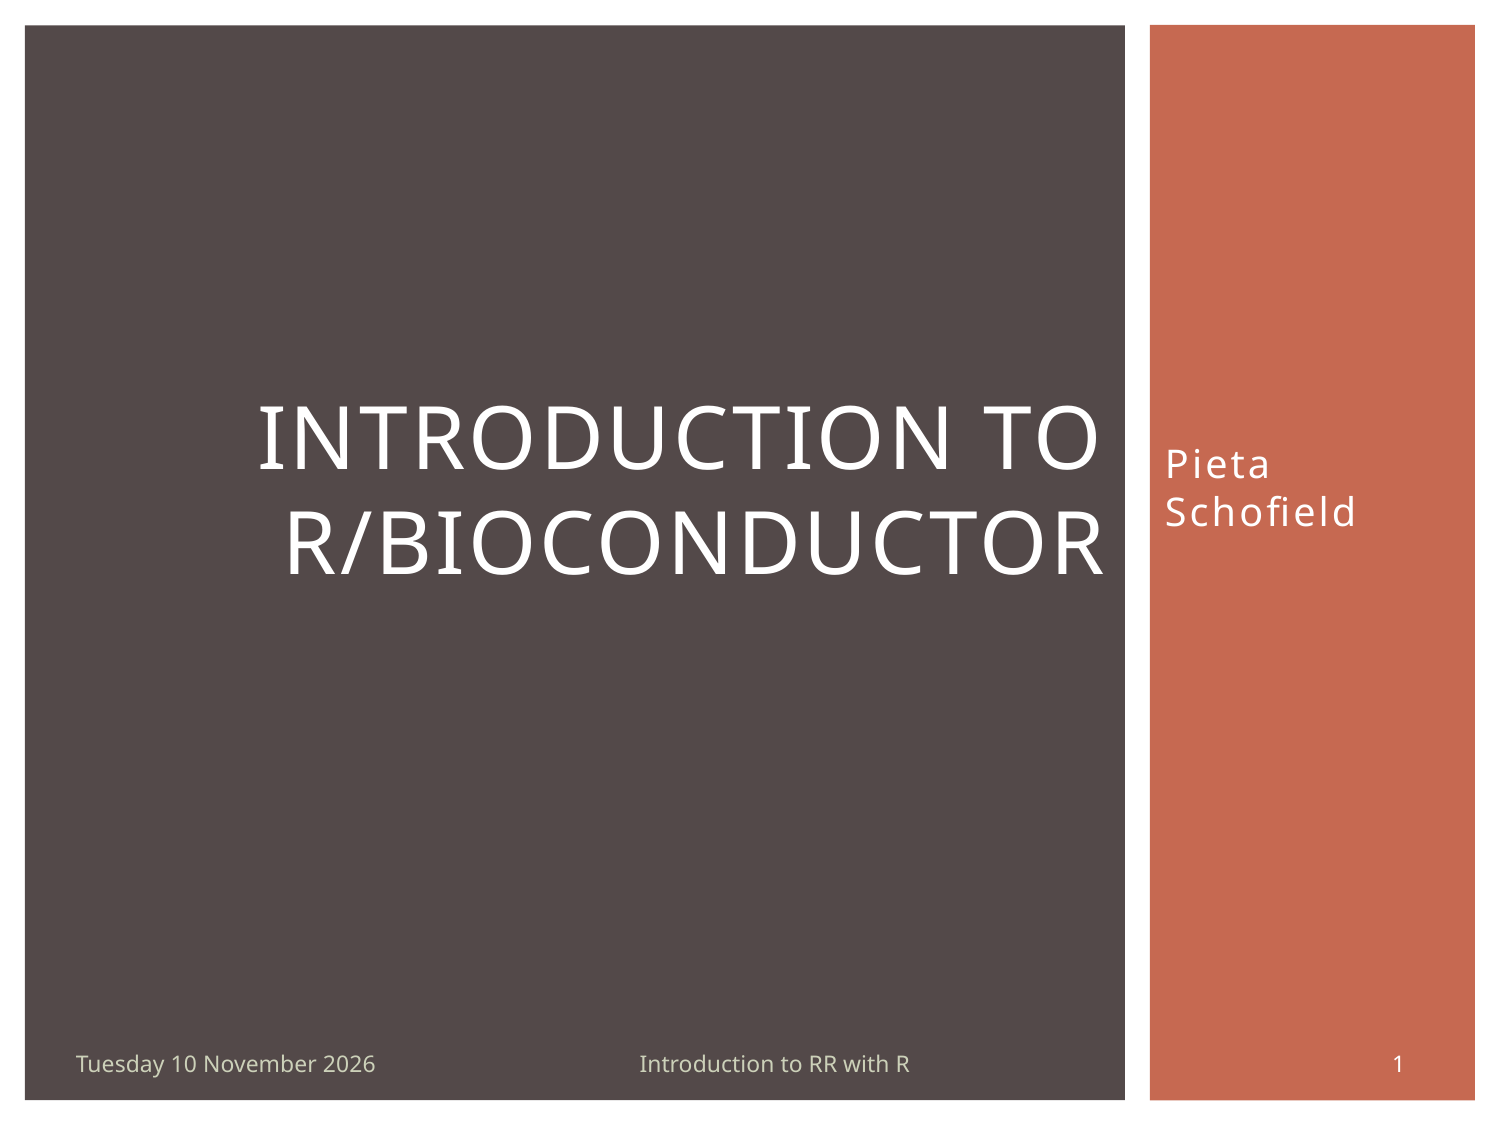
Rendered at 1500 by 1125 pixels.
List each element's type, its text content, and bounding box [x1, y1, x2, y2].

title Introduction to R/Bioconductor [0, 336, 1122, 637]
slide_number 0 [1349, 1041, 1448, 1089]
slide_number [60, 1042, 411, 1088]
subtitle Pieta Schofield [1149, 336, 1475, 637]
footer Introduction to RR with R [500, 1042, 1050, 1088]
